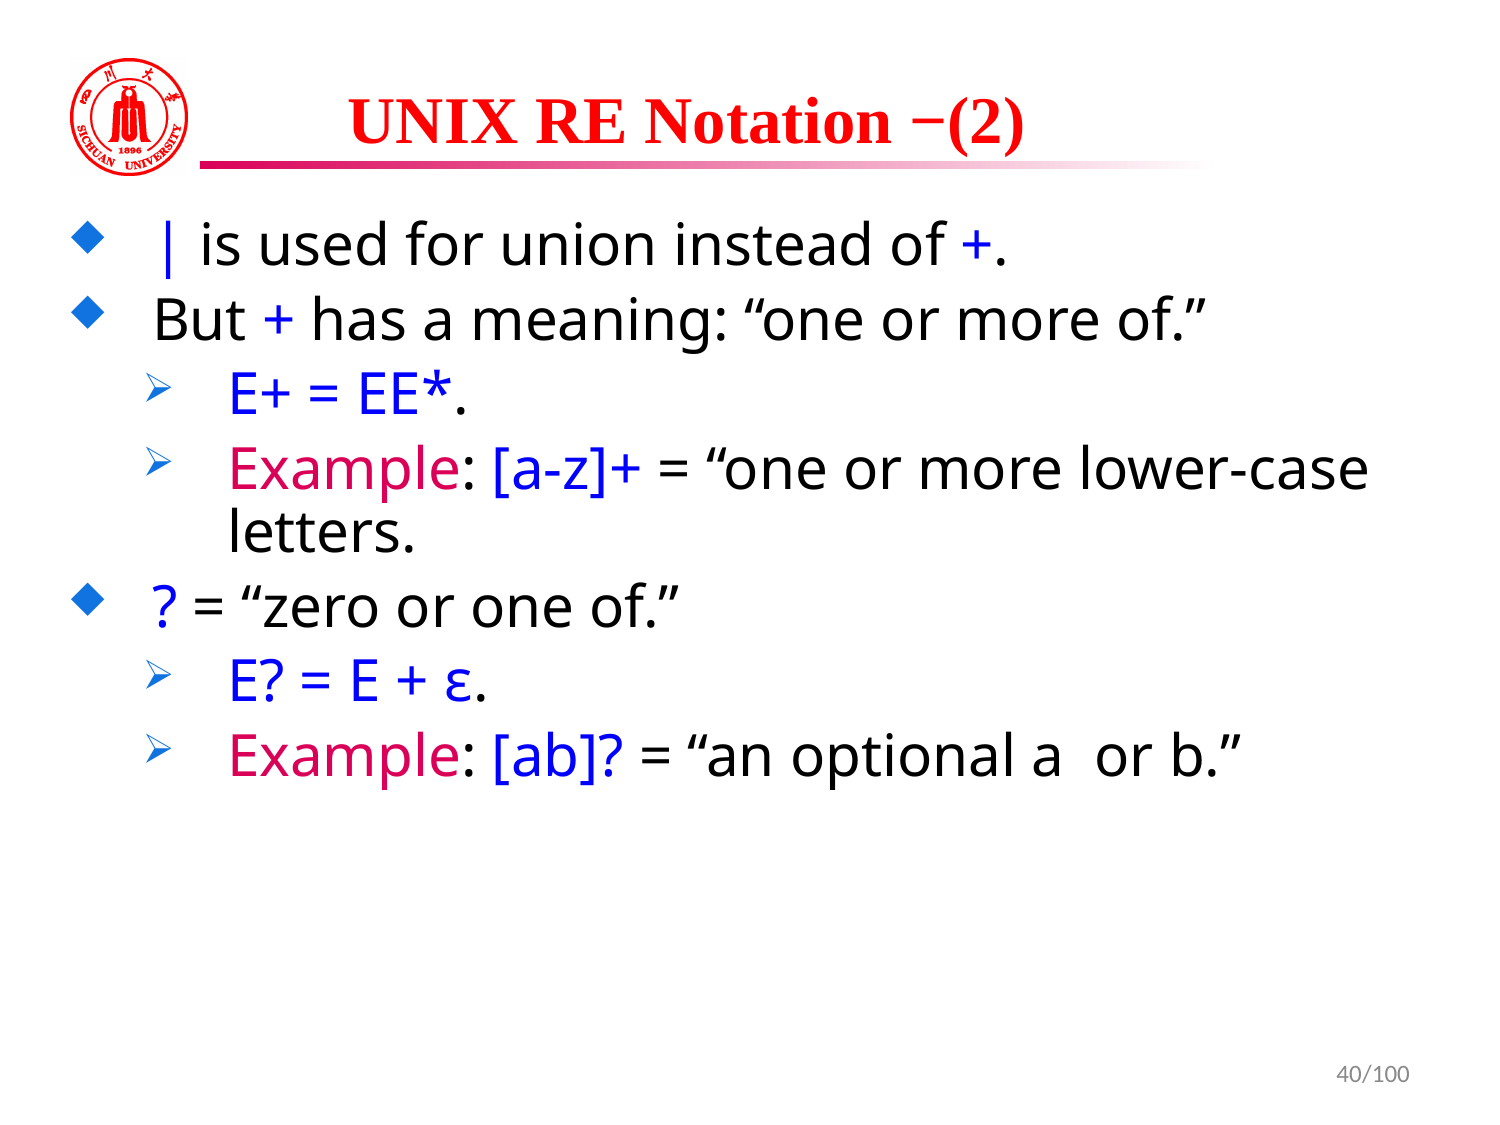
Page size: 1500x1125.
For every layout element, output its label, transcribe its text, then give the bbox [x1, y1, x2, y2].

slide_number 40/100 [1074, 1042, 1425, 1103]
text_box | is used for union instead of +. But + has a meaning: “one or more of.” E+ = EE*. Example: [a-z]+ = “one or more lower-case letters. ? = “zero or one of.” E? = E + ε. Example: [ab]? = “an optional a or b.” [53, 207, 1447, 1012]
text_box [199, 161, 1214, 169]
text_box UNIX RE Notation −(2) [340, 72, 1034, 160]
picture [70, 58, 188, 176]
